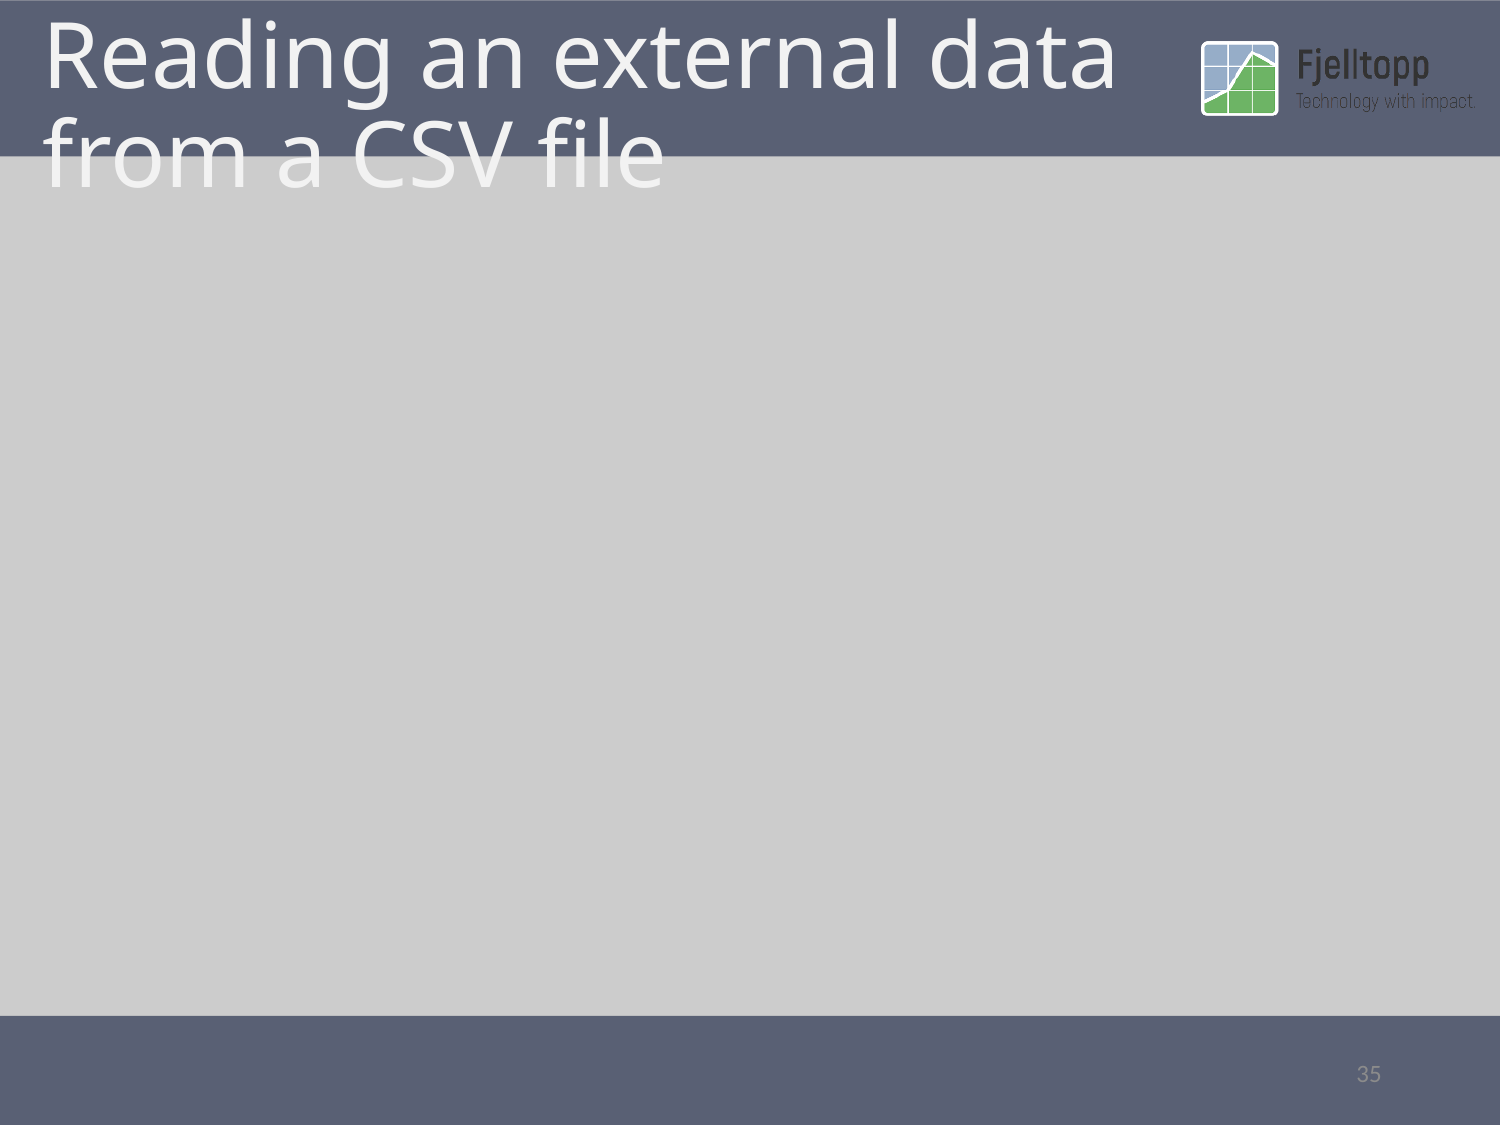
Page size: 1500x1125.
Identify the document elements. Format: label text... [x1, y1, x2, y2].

slide_number 35 [1059, 1042, 1397, 1103]
picture [1322, 41, 1475, 116]
title Reading an external data from a CSV file [27, 0, 1322, 218]
